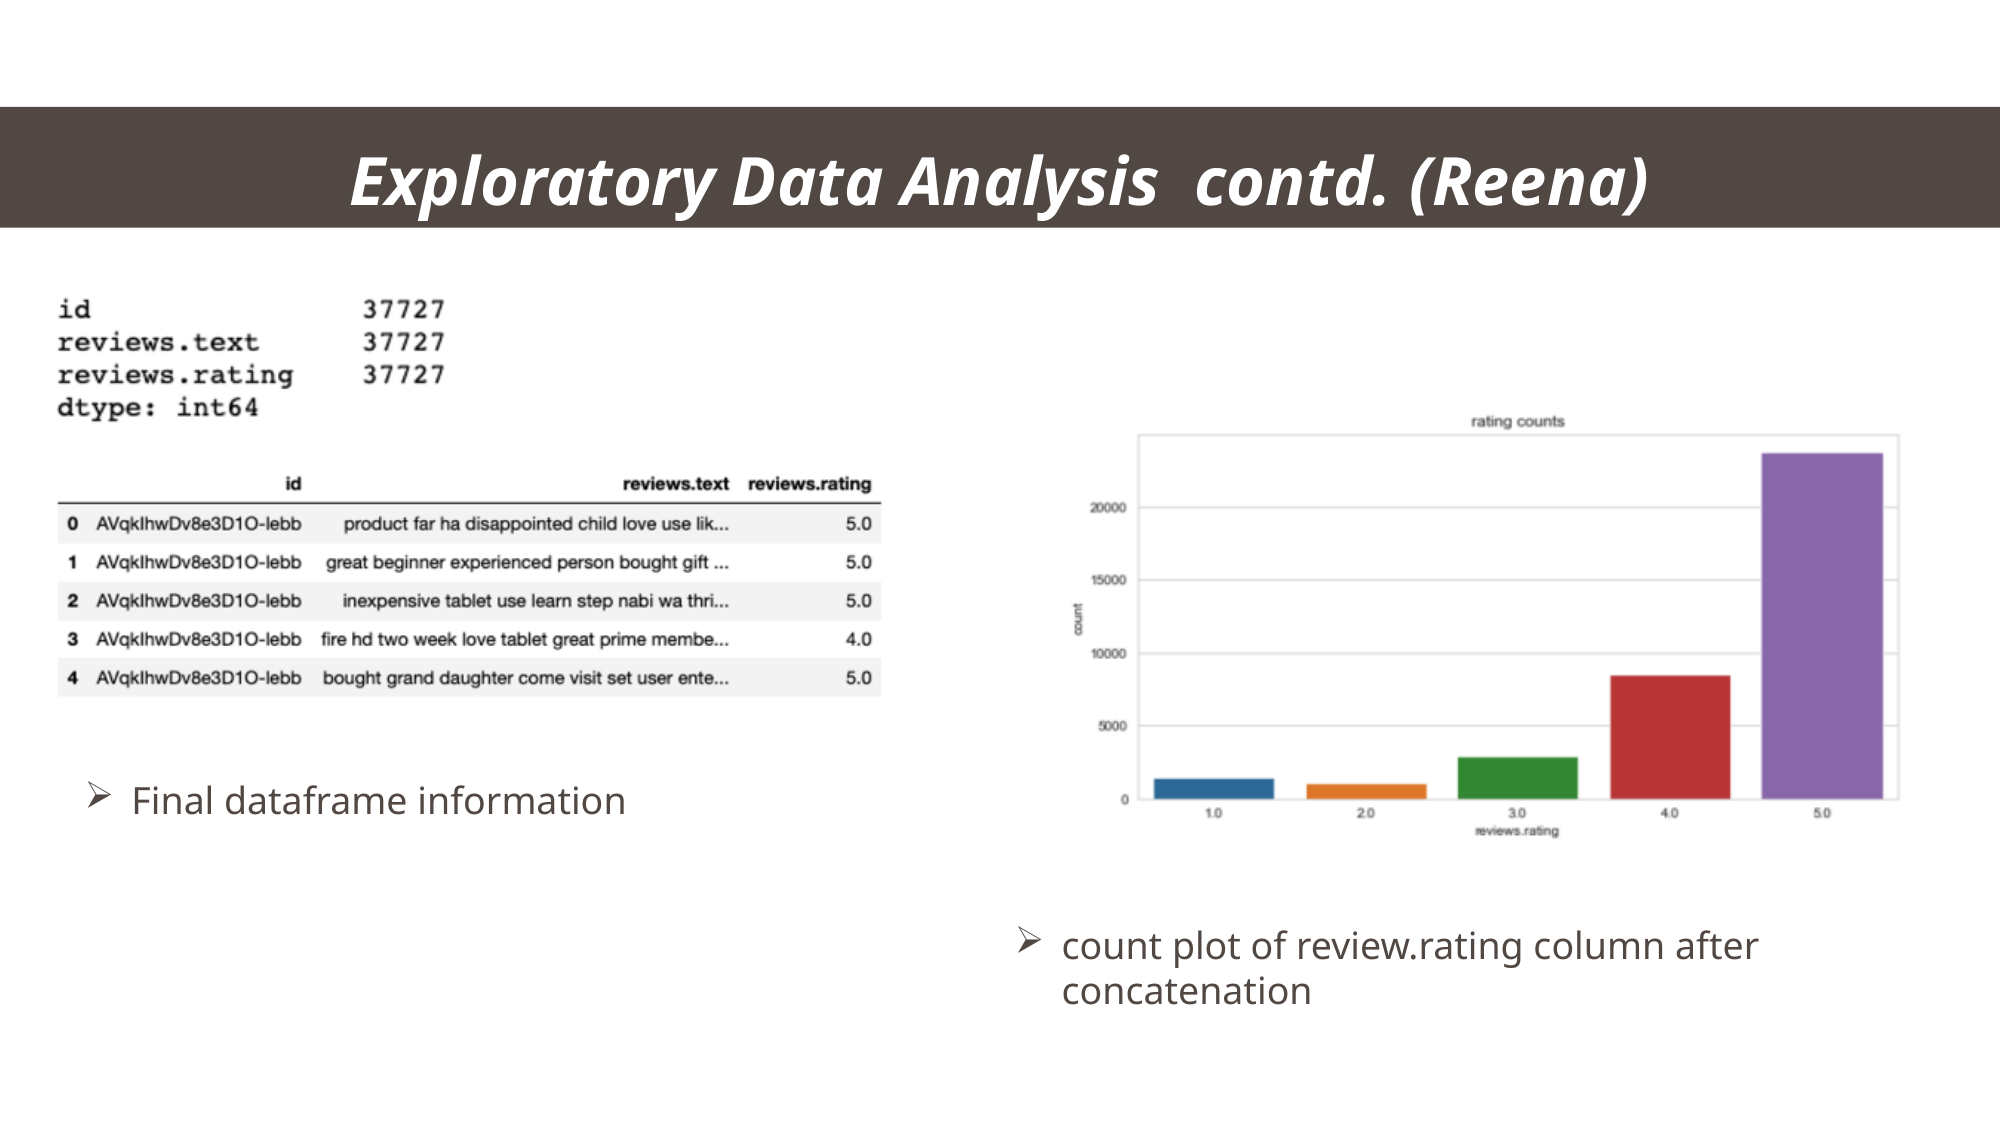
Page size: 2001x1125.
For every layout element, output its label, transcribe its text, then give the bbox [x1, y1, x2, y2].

text_box count plot of review.rating column after concatenation [999, 914, 1863, 1020]
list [25, 284, 895, 700]
text_box Final dataframe information [69, 769, 939, 830]
text_box [0, 103, 2000, 232]
picture [1018, 388, 1944, 844]
title Exploratory Data Analysis contd. (Reena) [137, 110, 1863, 228]
